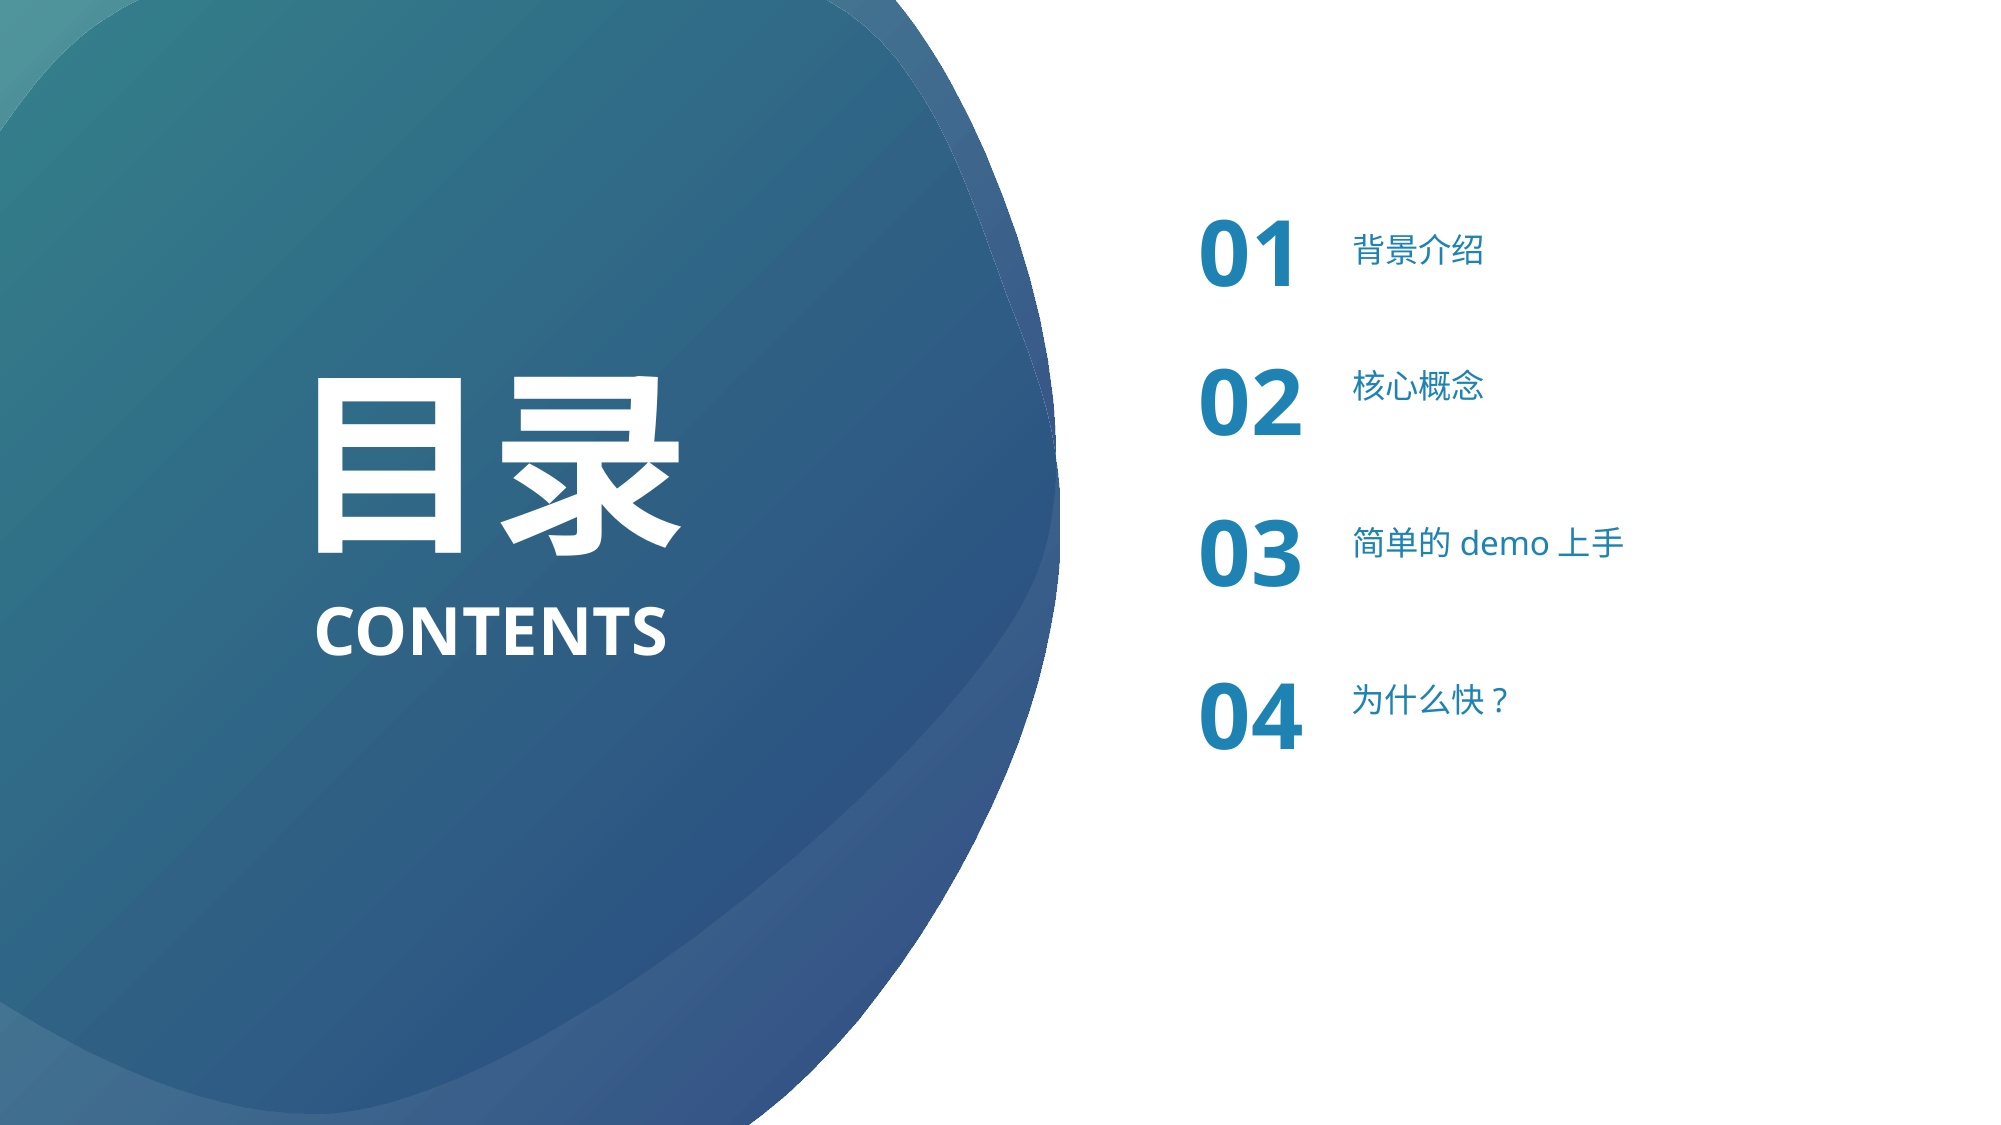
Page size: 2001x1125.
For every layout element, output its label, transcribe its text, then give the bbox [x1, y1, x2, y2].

list 目录 [263, 329, 719, 581]
list 背景介绍 [1337, 197, 1871, 302]
text_box 为什么快? [1337, 647, 1871, 752]
text_box 04 [1184, 660, 1338, 765]
list 02 [1184, 346, 1338, 451]
list 01 [1184, 197, 1337, 302]
list 03 [1184, 498, 1338, 603]
list 核心概念 [1337, 363, 1871, 468]
list 简单的demo上手 [1337, 489, 1871, 594]
list CONTENTS [263, 581, 719, 679]
